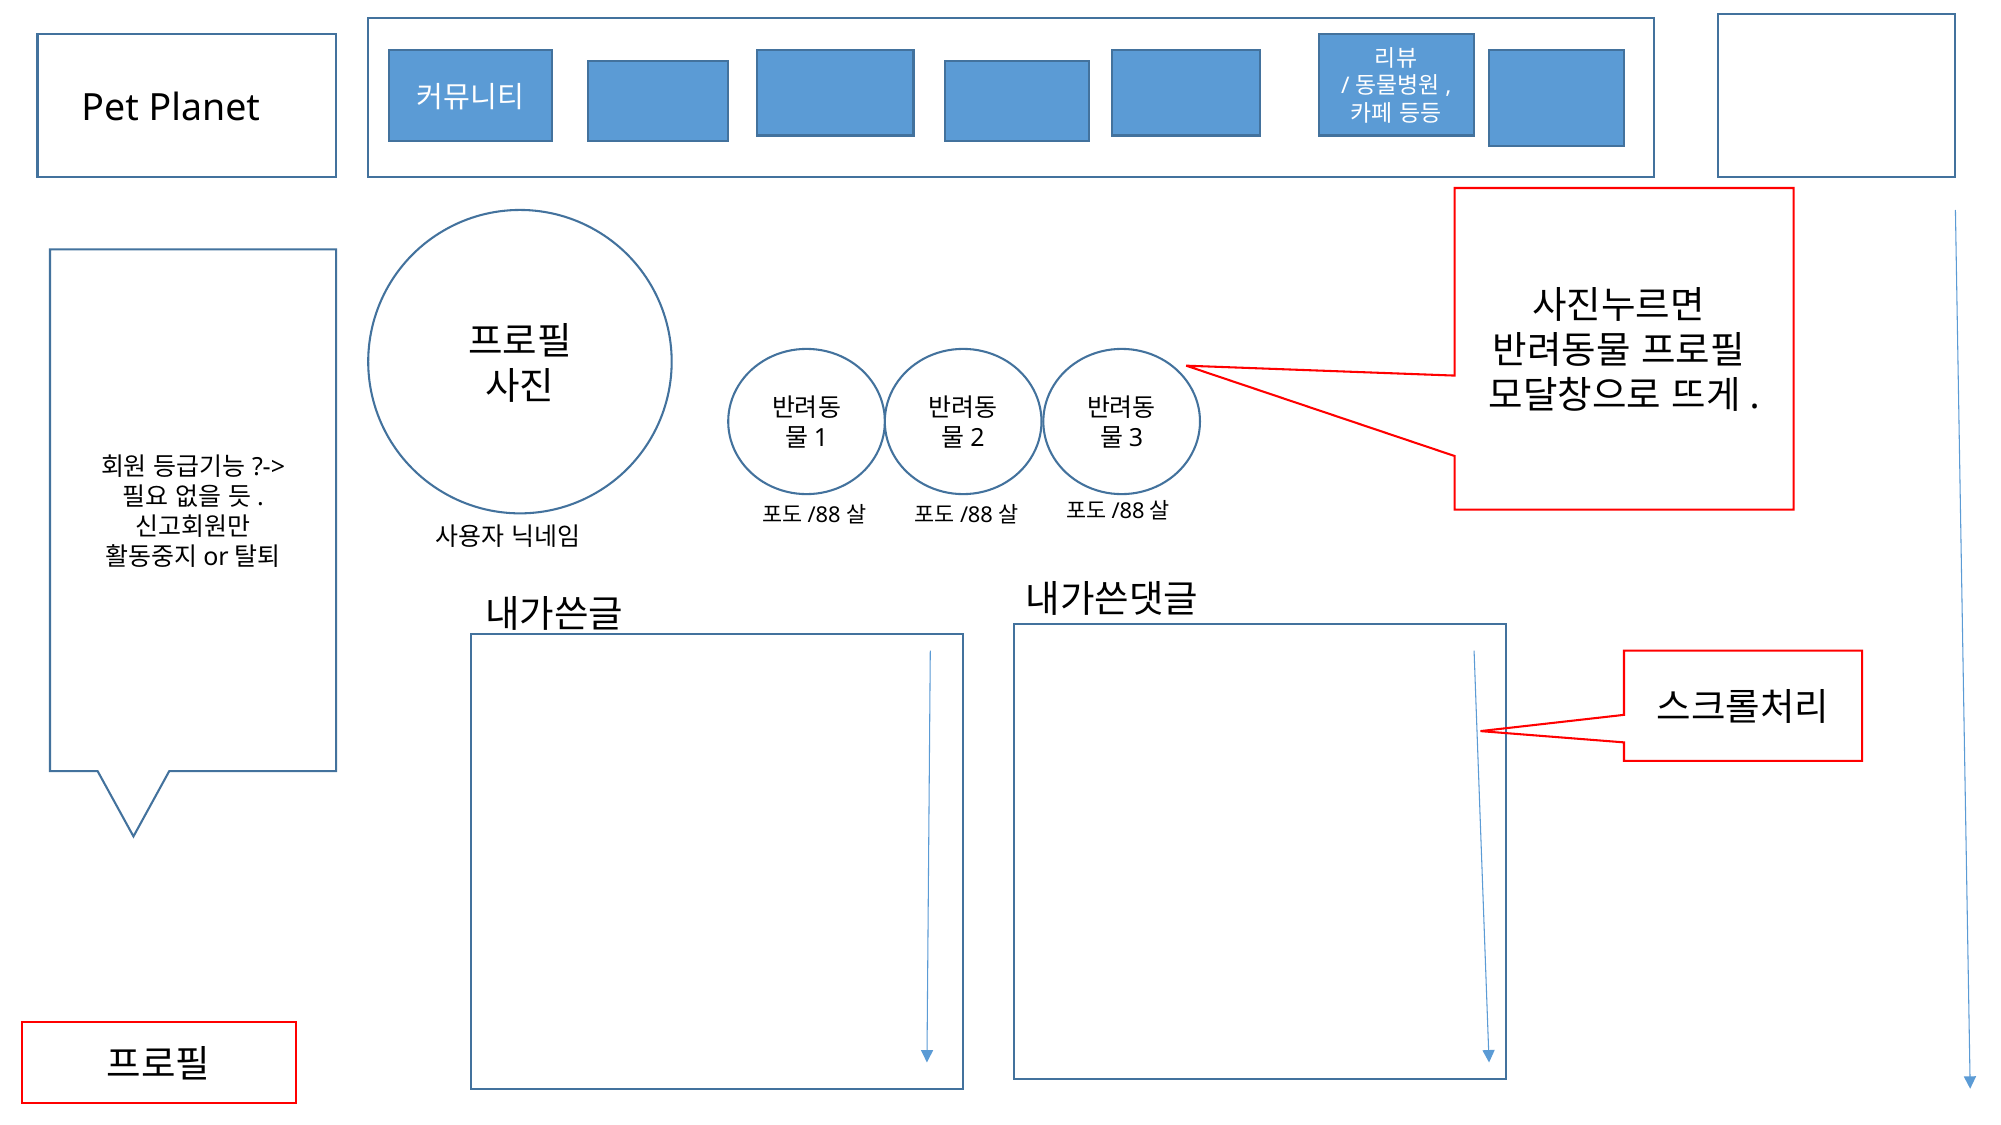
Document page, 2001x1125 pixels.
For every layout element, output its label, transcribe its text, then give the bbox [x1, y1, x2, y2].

text_box 내가쓴댓글 [1011, 567, 1402, 627]
text_box Pet Planet [36, 33, 337, 178]
text_box [1488, 49, 1625, 147]
text_box 커뮤니티 [388, 49, 553, 142]
text_box 반려동물2 [883, 347, 1042, 493]
text_box [944, 60, 1090, 142]
text_box 내가쓴글 [470, 583, 862, 643]
text_box 회원 등급기능?-> 필요 없을 듯. 신고회원만 활동중지or탈퇴 [48, 248, 338, 839]
text_box 스크롤처리 [1489, 649, 1864, 762]
text_box 포도/88살 [1051, 489, 1213, 531]
text_box 프로필 사진 [367, 208, 673, 513]
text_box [1473, 650, 1489, 1063]
text_box [756, 49, 915, 137]
text_box [1013, 623, 1507, 1080]
text_box [1717, 13, 1956, 178]
text_box 포도/88살 [900, 493, 1062, 535]
text_box [1111, 49, 1261, 137]
text_box [587, 60, 729, 142]
text_box [367, 17, 1655, 178]
text_box 반려동물3 [1042, 347, 1202, 489]
text_box 리뷰 /동물병원, 카페 등등 [1318, 33, 1475, 137]
text_box 포도/88살 [747, 493, 900, 535]
text_box 반려동물1 [727, 347, 885, 493]
text_box [470, 633, 964, 1090]
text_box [926, 650, 931, 1063]
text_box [1955, 209, 1971, 1089]
text_box 프로필 [21, 1021, 297, 1104]
text_box 사진누르면 반려동물 프로필 모달창으로 뜨게. [1185, 186, 1795, 511]
text_box 사용자 닉네임 [420, 513, 620, 559]
